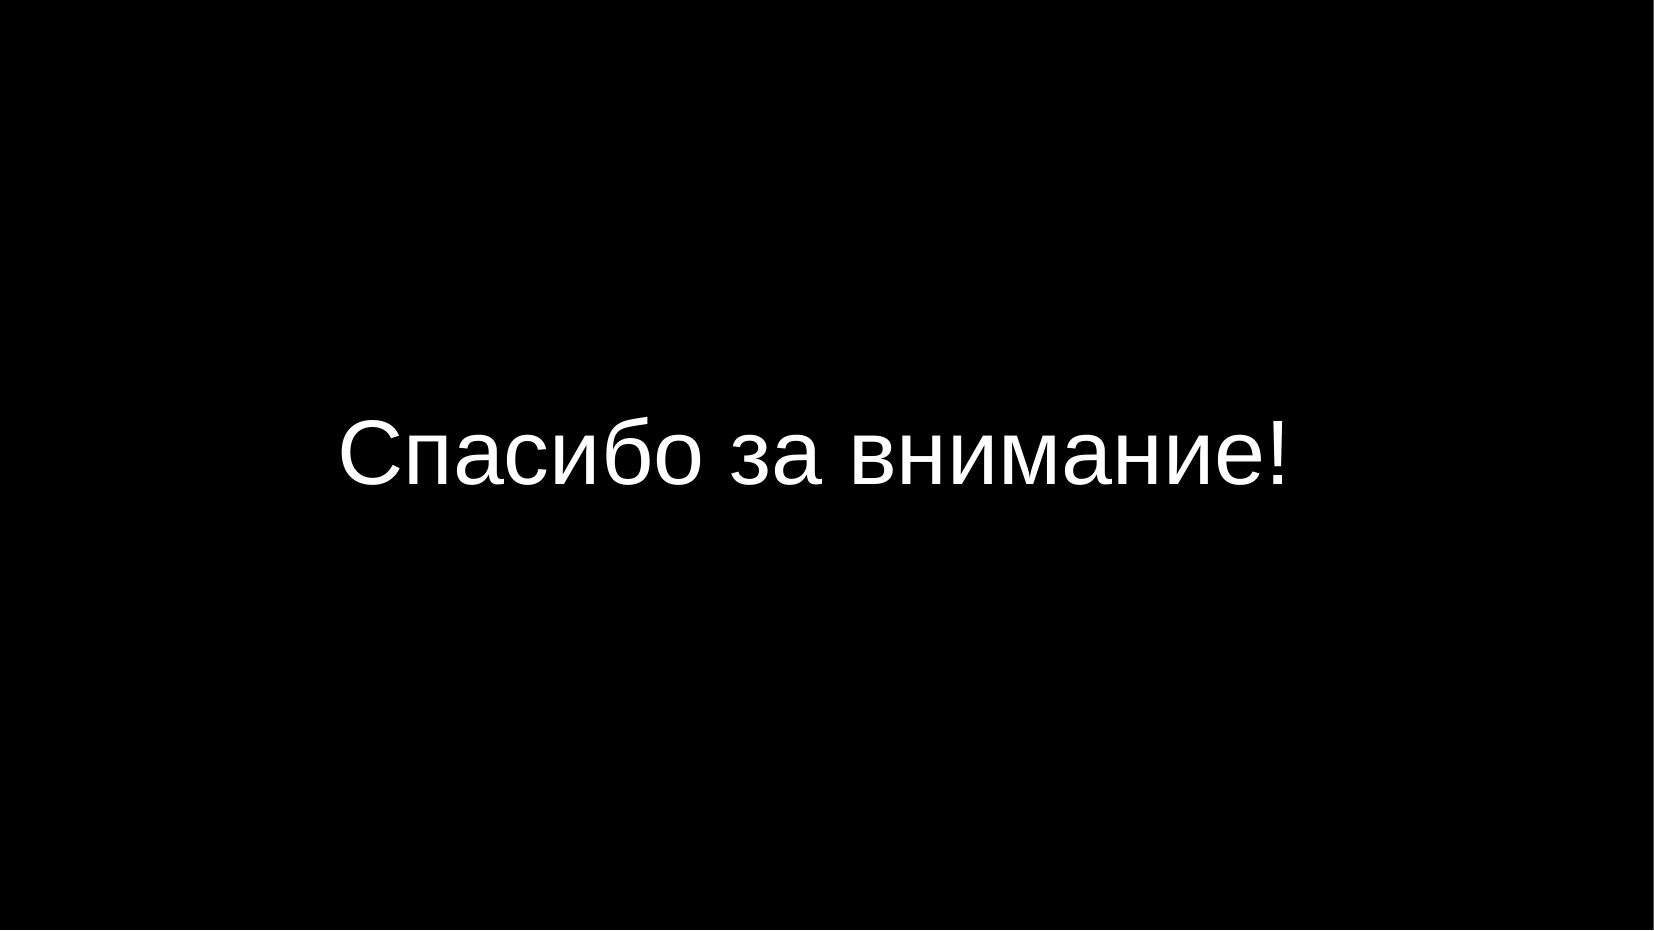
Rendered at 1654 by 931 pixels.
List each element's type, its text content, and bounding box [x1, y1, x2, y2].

title Спасибо за внимание! [70, 370, 1559, 526]
